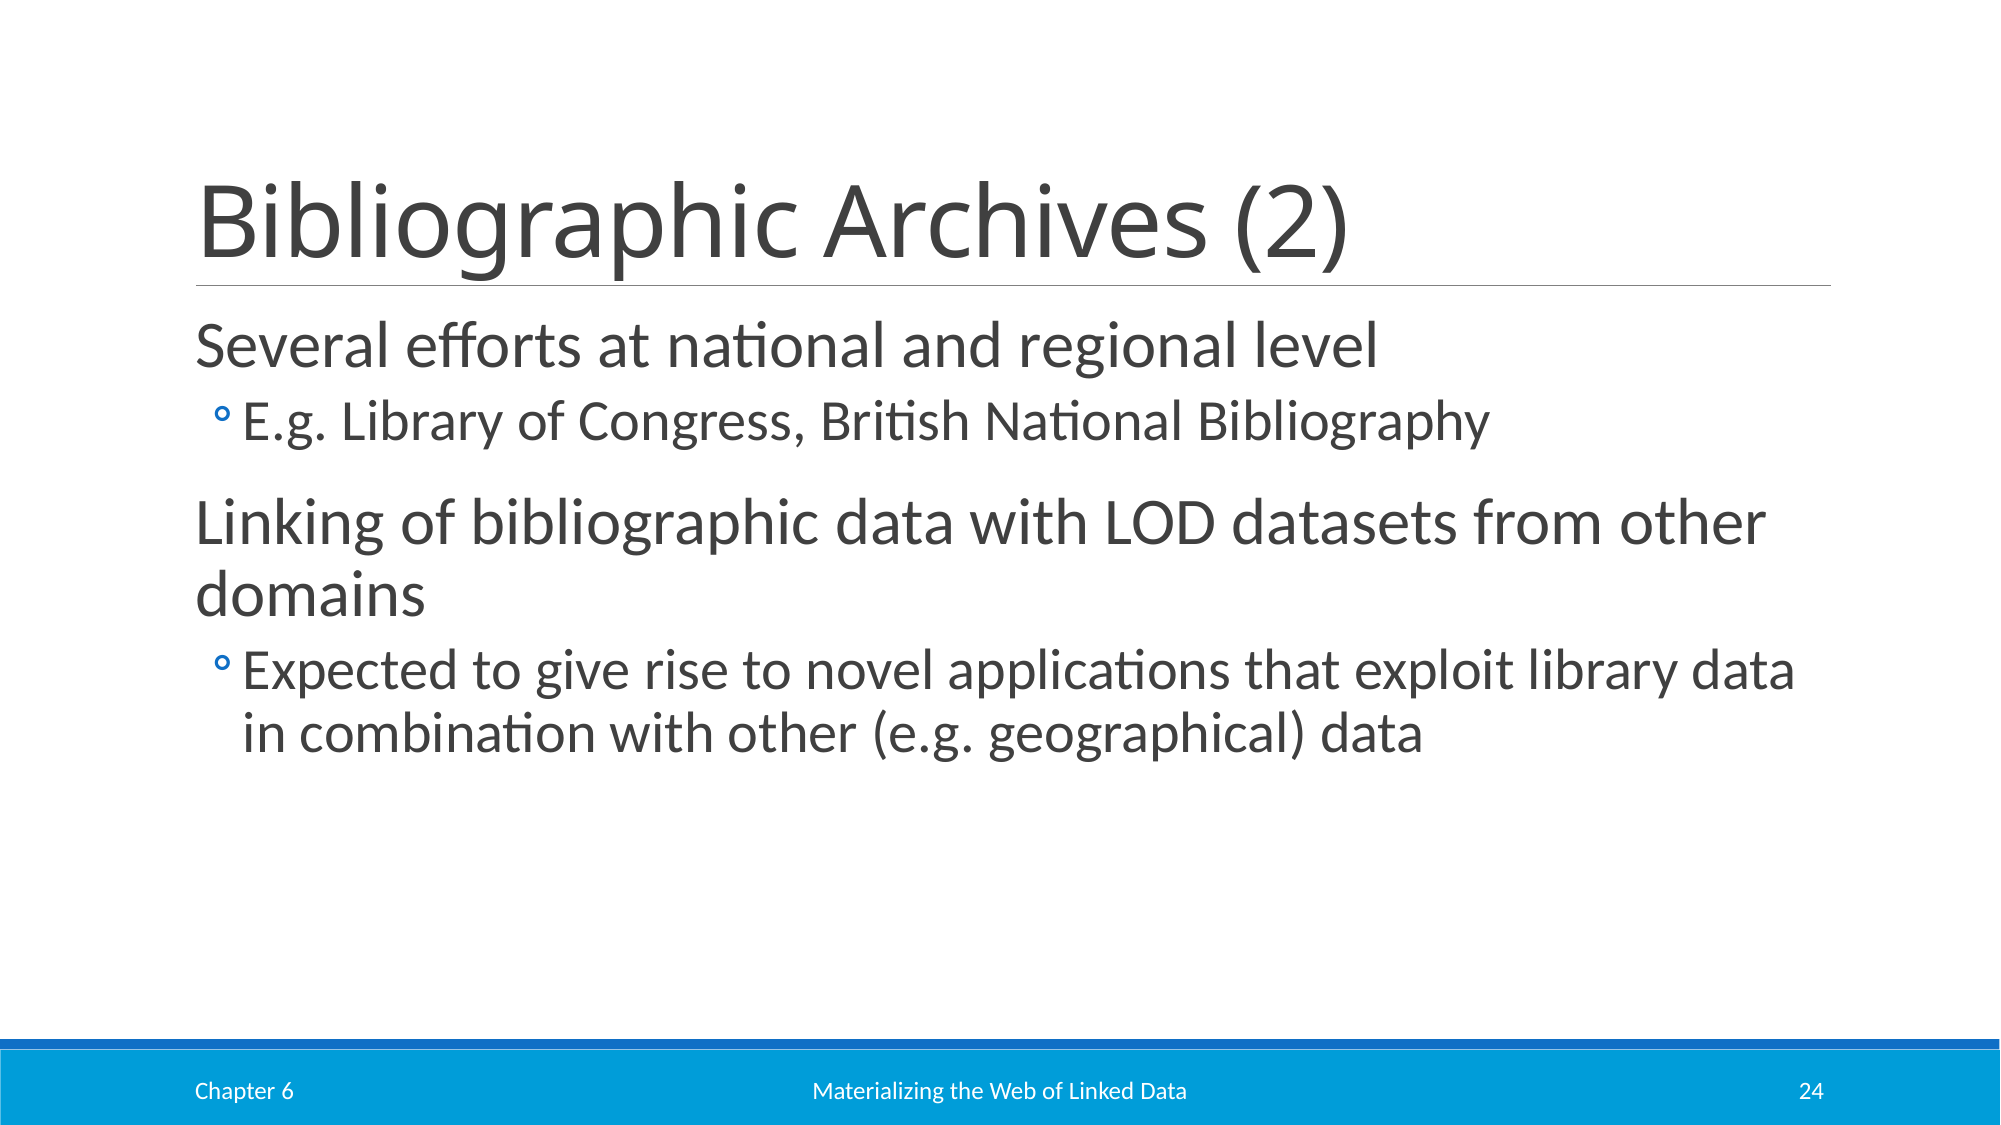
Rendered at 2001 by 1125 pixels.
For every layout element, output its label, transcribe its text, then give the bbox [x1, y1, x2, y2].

title Bibliographic Archives (2) [180, 47, 1830, 285]
footer Materializing the Web of Linked Data [604, 1059, 1396, 1120]
slide_number Chapter 6 [180, 1059, 586, 1120]
list Several efforts at national and regional level E.g. Library of Congress, British National Bibliography Linking of bibliographic data with LOD datasets from other domains Expected to give rise to novel applications that exploit library data in combination with other (e.g. geographical) data [180, 302, 1830, 963]
slide_number 24 [1624, 1059, 1840, 1120]
